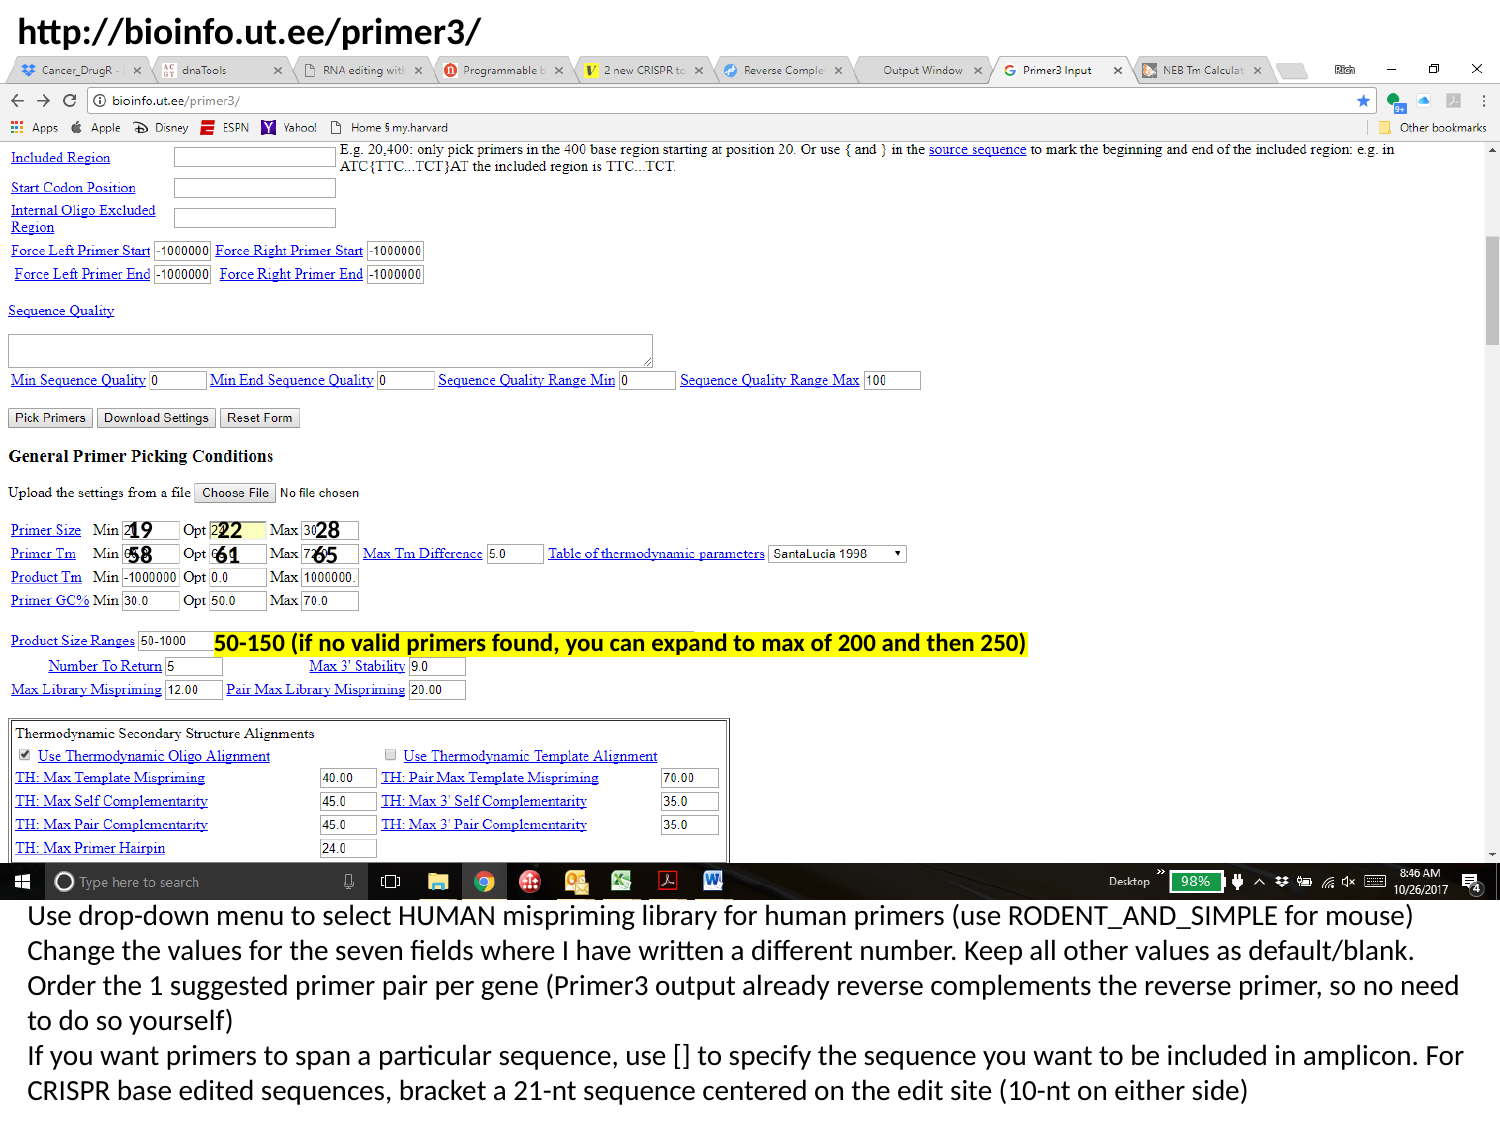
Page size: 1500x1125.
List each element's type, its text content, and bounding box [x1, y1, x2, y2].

text_box Use drop-down menu to select HUMAN mispriming library for human primers (use RODENT_AND_SIMPLE for mouse) Change the values for the seven fields where I have written a different number. Keep all other values as default/blank. Order the 1 suggested primer pair per gene (Primer3 output already reverse complements the reverse primer, so no need to do so yourself) If you want primers to span a particular sequence, use [] to specify the sequence you want to be included in amplicon. For CRISPR base edited sequences, bracket a 21-nt sequence centered on the edit site (10-nt on either side) [12, 910, 1488, 1114]
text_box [0, 55, 1500, 901]
text_box http://bioinfo.ut.ee/primer3/ [2, 0, 497, 54]
